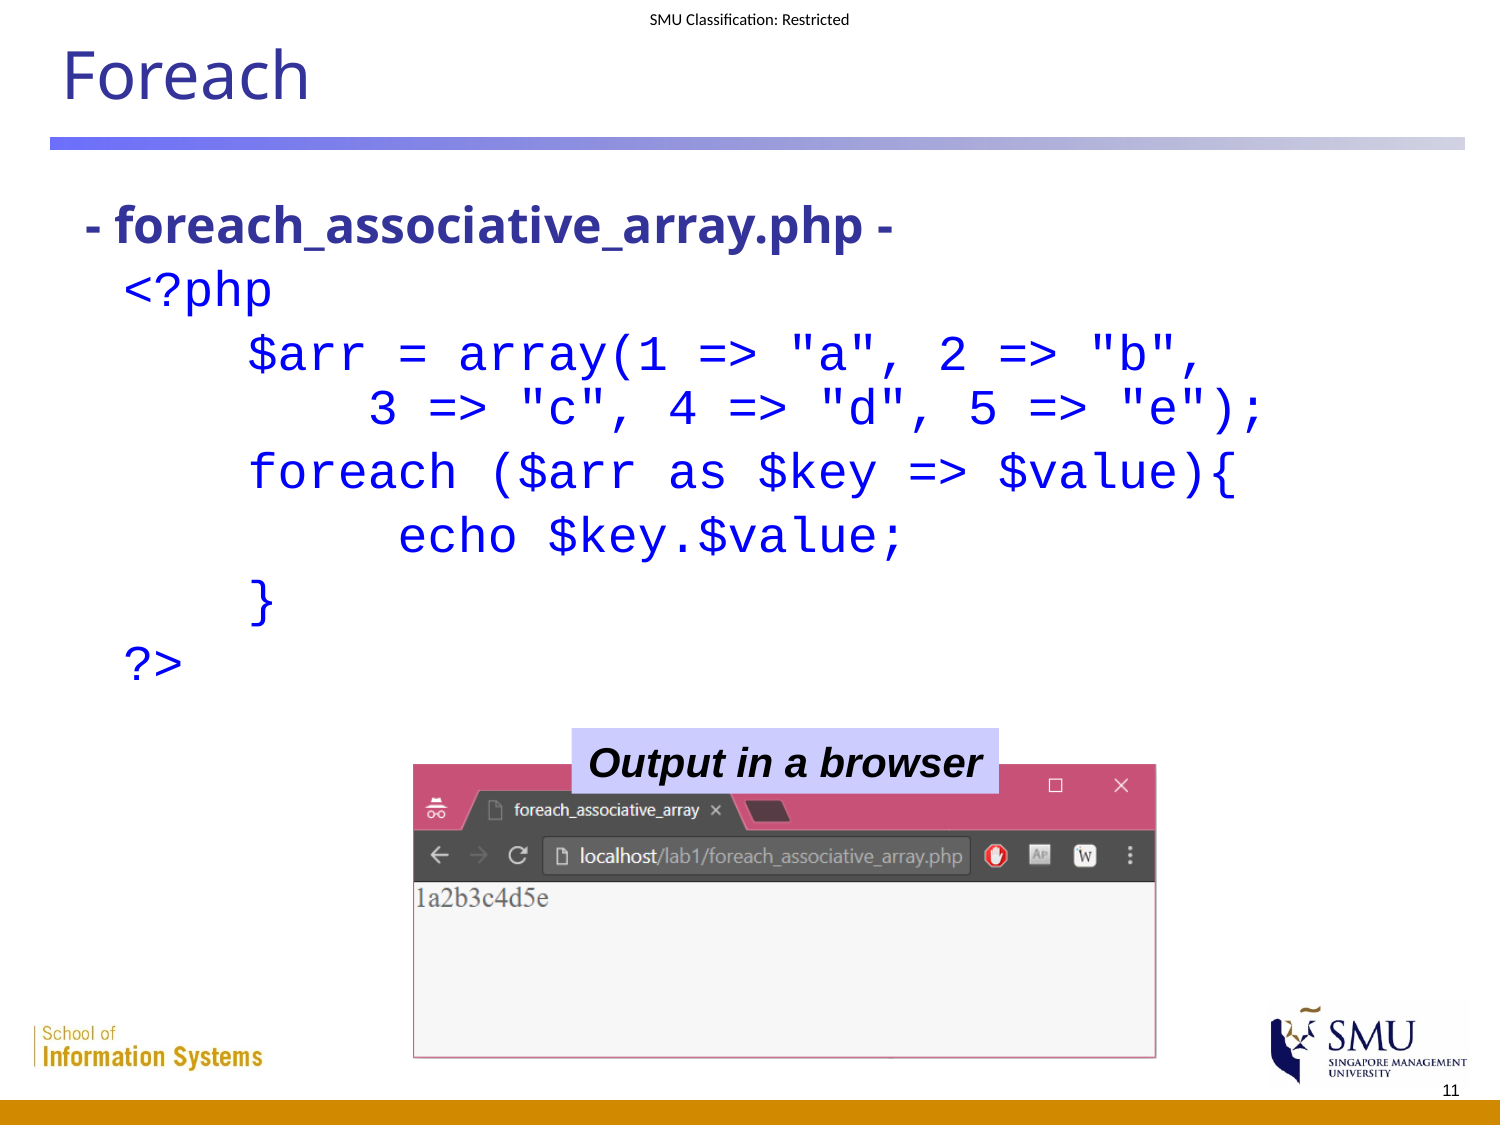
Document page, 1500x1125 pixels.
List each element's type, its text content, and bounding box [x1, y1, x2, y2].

slide_number 11 [1262, 1072, 1475, 1123]
text_box Output in a browser [571, 728, 999, 762]
picture [413, 764, 1158, 1059]
picture [27, 1012, 266, 1073]
text_box - foreach_associative_array.php - <?php $arr = array(1 => "a", 2 => "b", 3 => "c", 4 => "d", 5 => "e"); foreach ($arr as $key => $value){ echo $key.$value; } ?> [70, 197, 1311, 748]
title Foreach [46, 19, 1500, 126]
picture [1267, 999, 1470, 1072]
